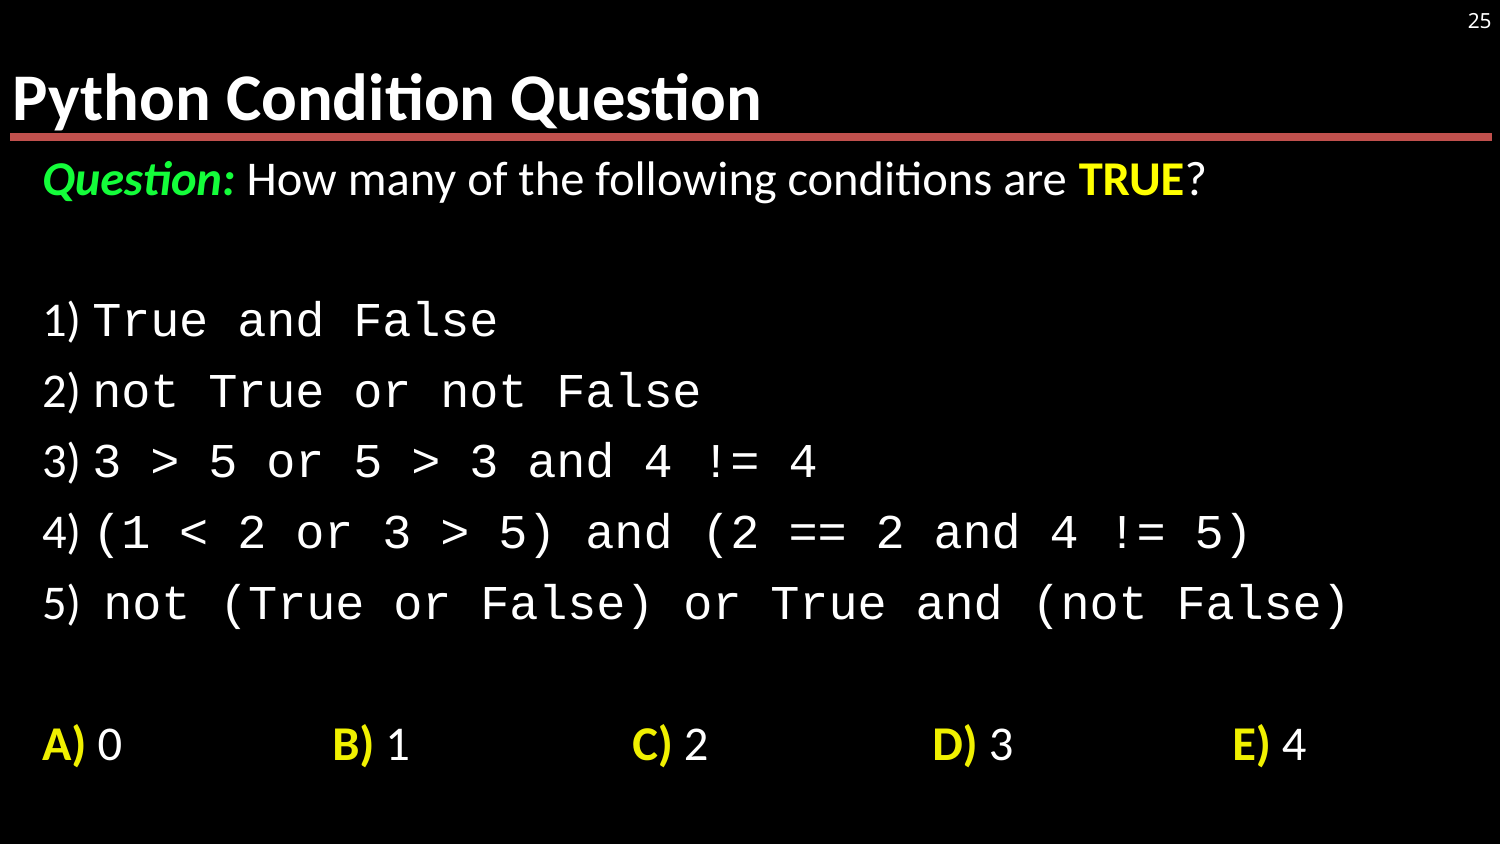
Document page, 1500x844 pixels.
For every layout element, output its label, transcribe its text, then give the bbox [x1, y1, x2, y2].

slide_number 25 [1489, 0, 1500, 41]
list Question: How many of the following conditions are TRUE? 1) True and False 2) not True or not False 3) 3 > 5 or 5 > 3 and 4 != 4 4) (1 < 2 or 3 > 5) and (2 == 2 and 4 != 5) 5) not (True or False) or True and (not False) A) 0 B) 1 C) 2 D) 3 E) 4 [9, 146, 1493, 835]
title Python Condition Question [11, 0, 1489, 135]
